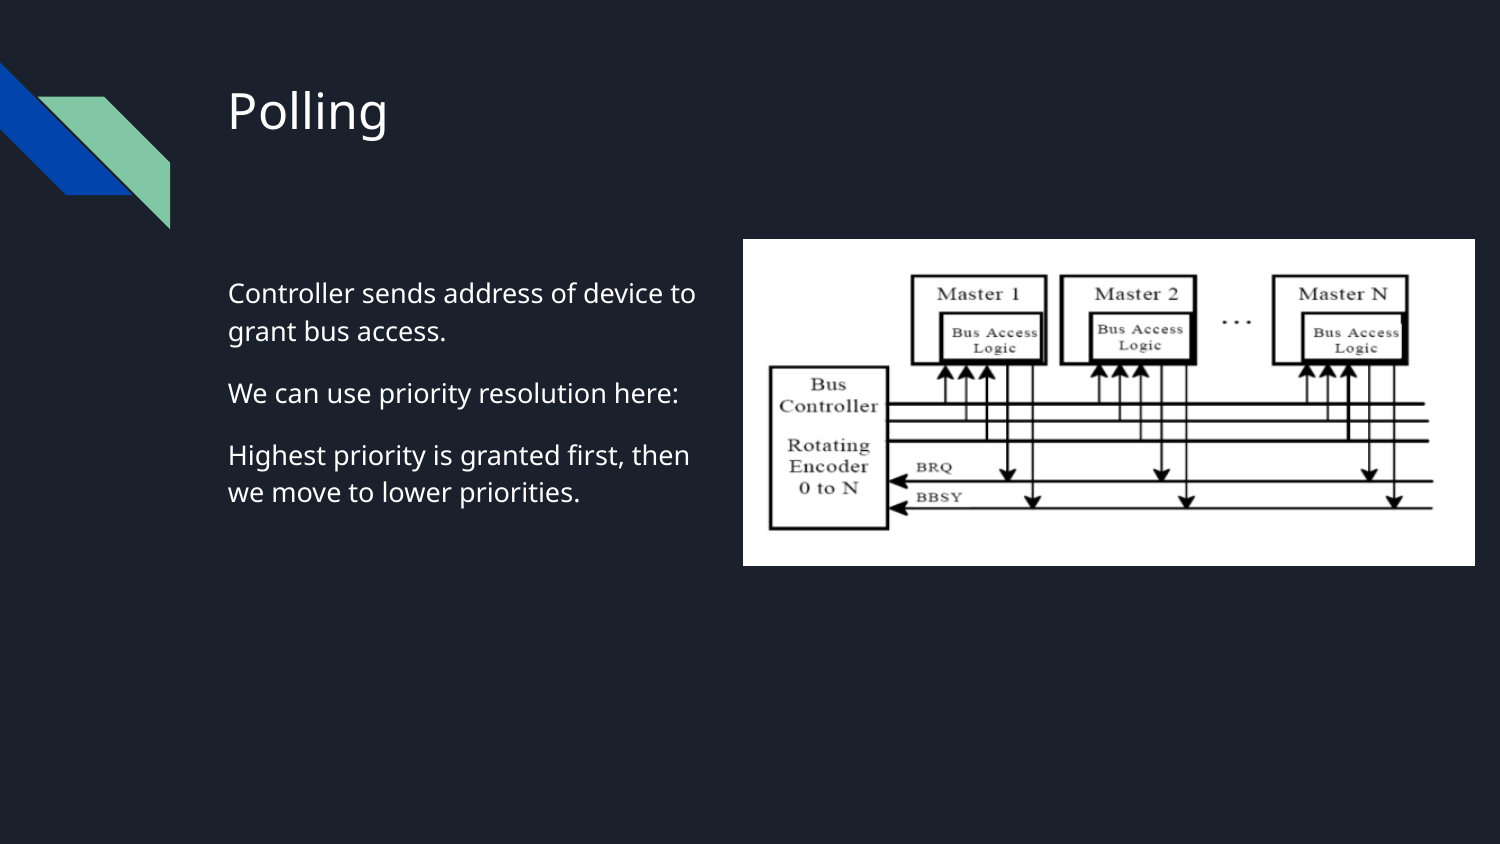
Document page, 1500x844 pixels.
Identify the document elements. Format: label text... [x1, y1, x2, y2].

title Polling [212, 64, 1368, 215]
picture [743, 239, 1476, 566]
list Controller sends address of device to grant bus access. We can use priority resolution here: Highest priority is granted first, then we move to lower priorities. [212, 257, 719, 735]
